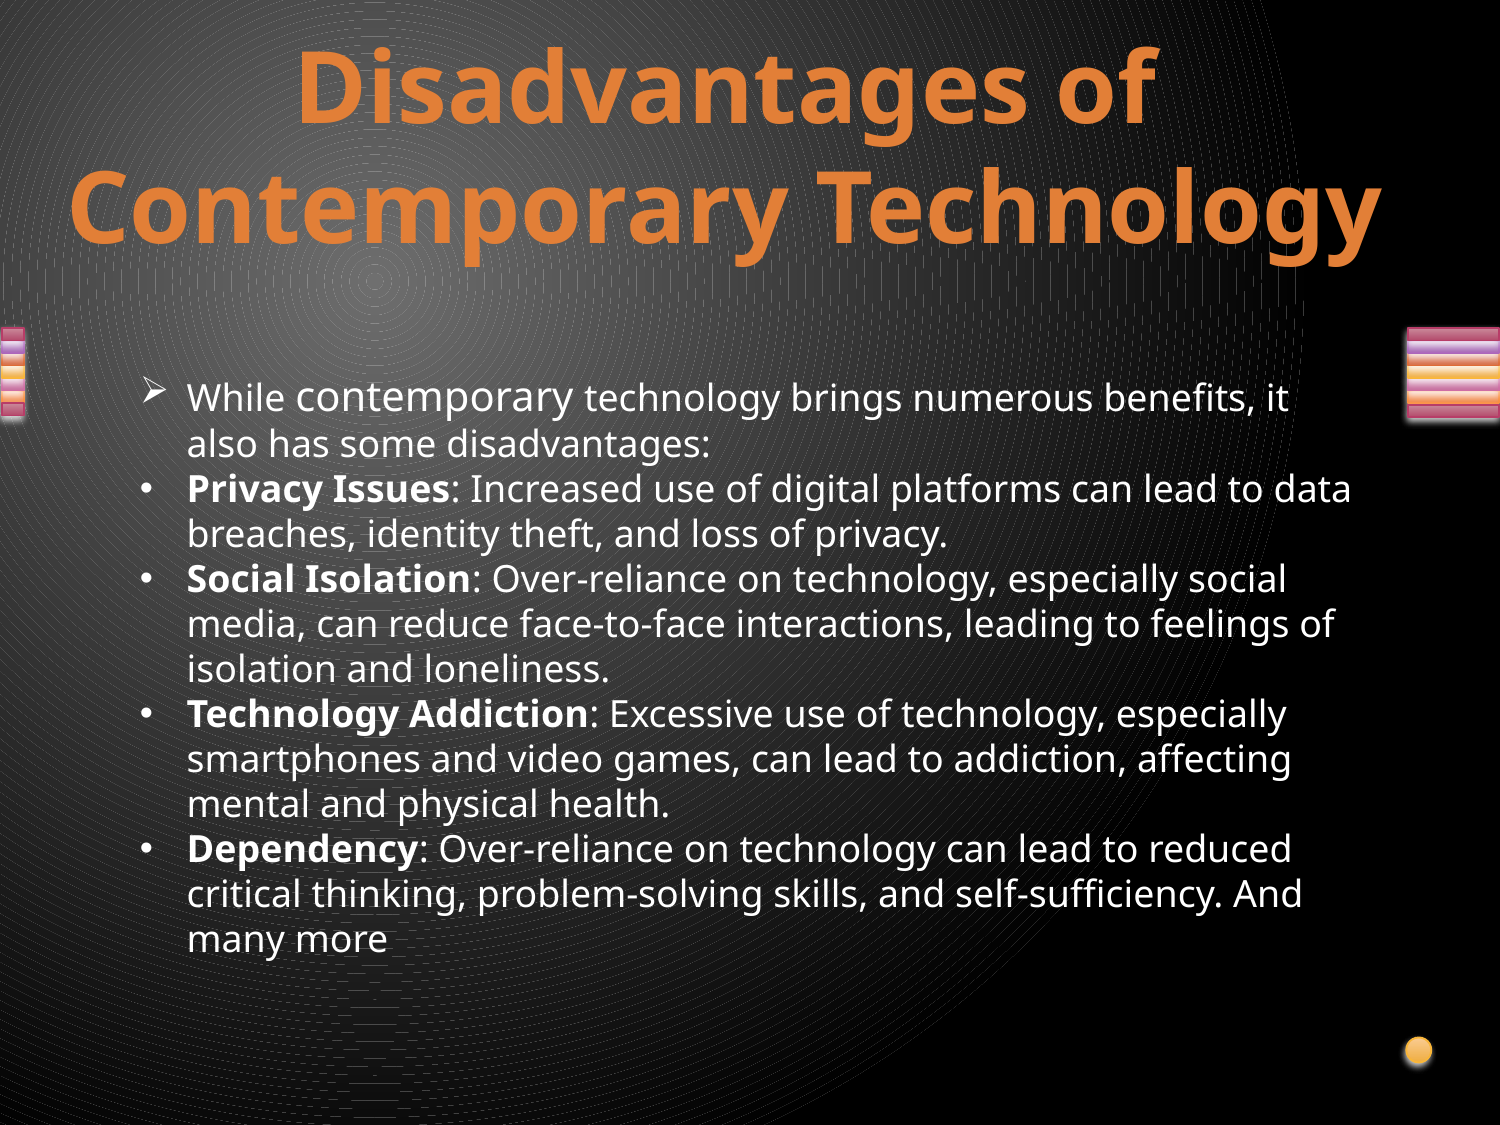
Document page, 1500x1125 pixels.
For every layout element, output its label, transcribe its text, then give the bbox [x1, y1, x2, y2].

text_box While contemporary technology brings numerous benefits, it also has some disadvantages: Privacy Issues: Increased use of digital platforms can lead to data breaches, identity theft, and loss of privacy. Social Isolation: Over-reliance on technology, especially social media, can reduce face-to-face interactions, leading to feelings of isolation and loneliness. Technology Addiction: Excessive use of technology, especially smartphones and video games, can lead to addiction, affecting mental and physical health. Dependency: Over-reliance on technology can lead to reduced critical thinking, problem-solving skills, and self-sufficiency. And many more [125, 362, 1375, 1013]
title Disadvantages of Contemporary Technology [50, 50, 1400, 238]
